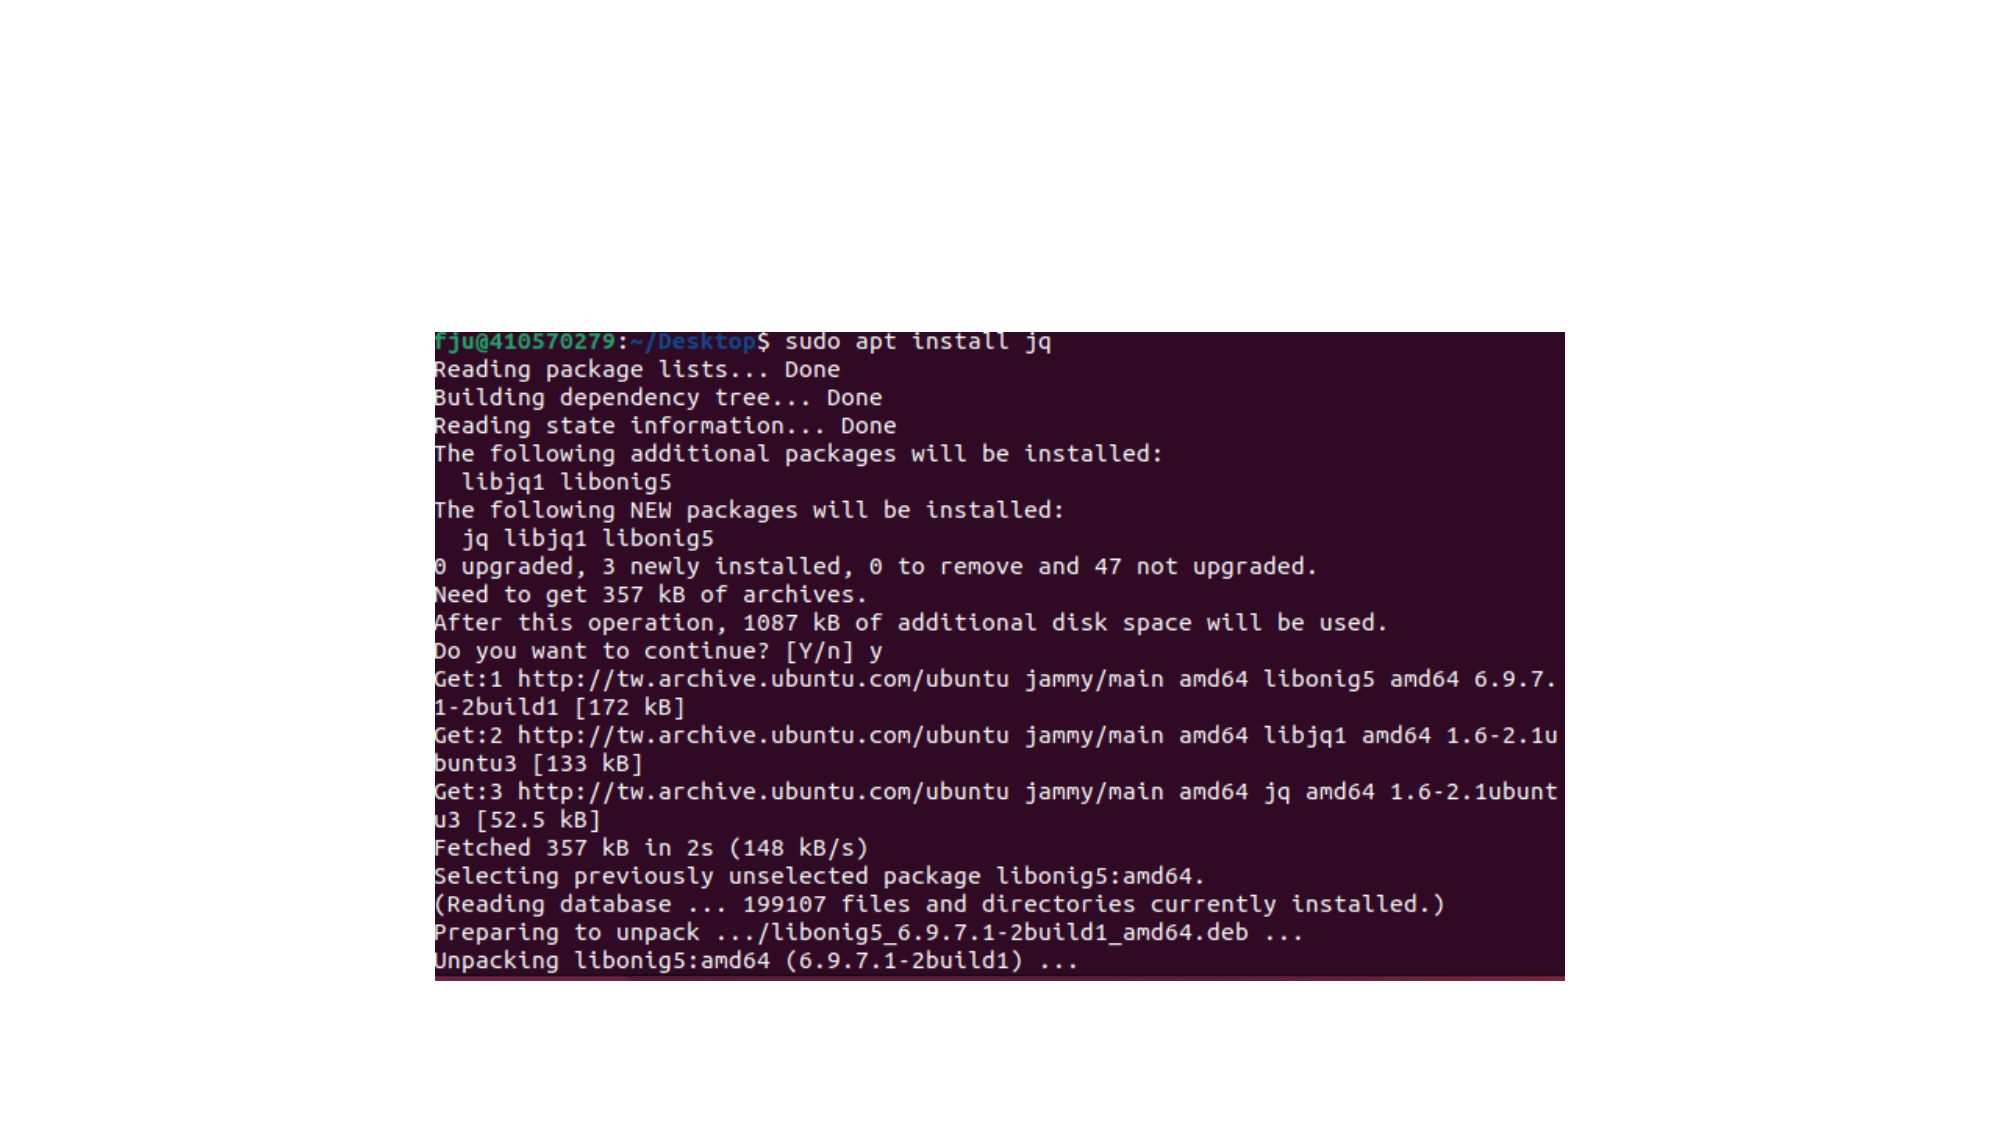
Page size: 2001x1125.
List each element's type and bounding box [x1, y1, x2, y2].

list [434, 332, 1565, 981]
